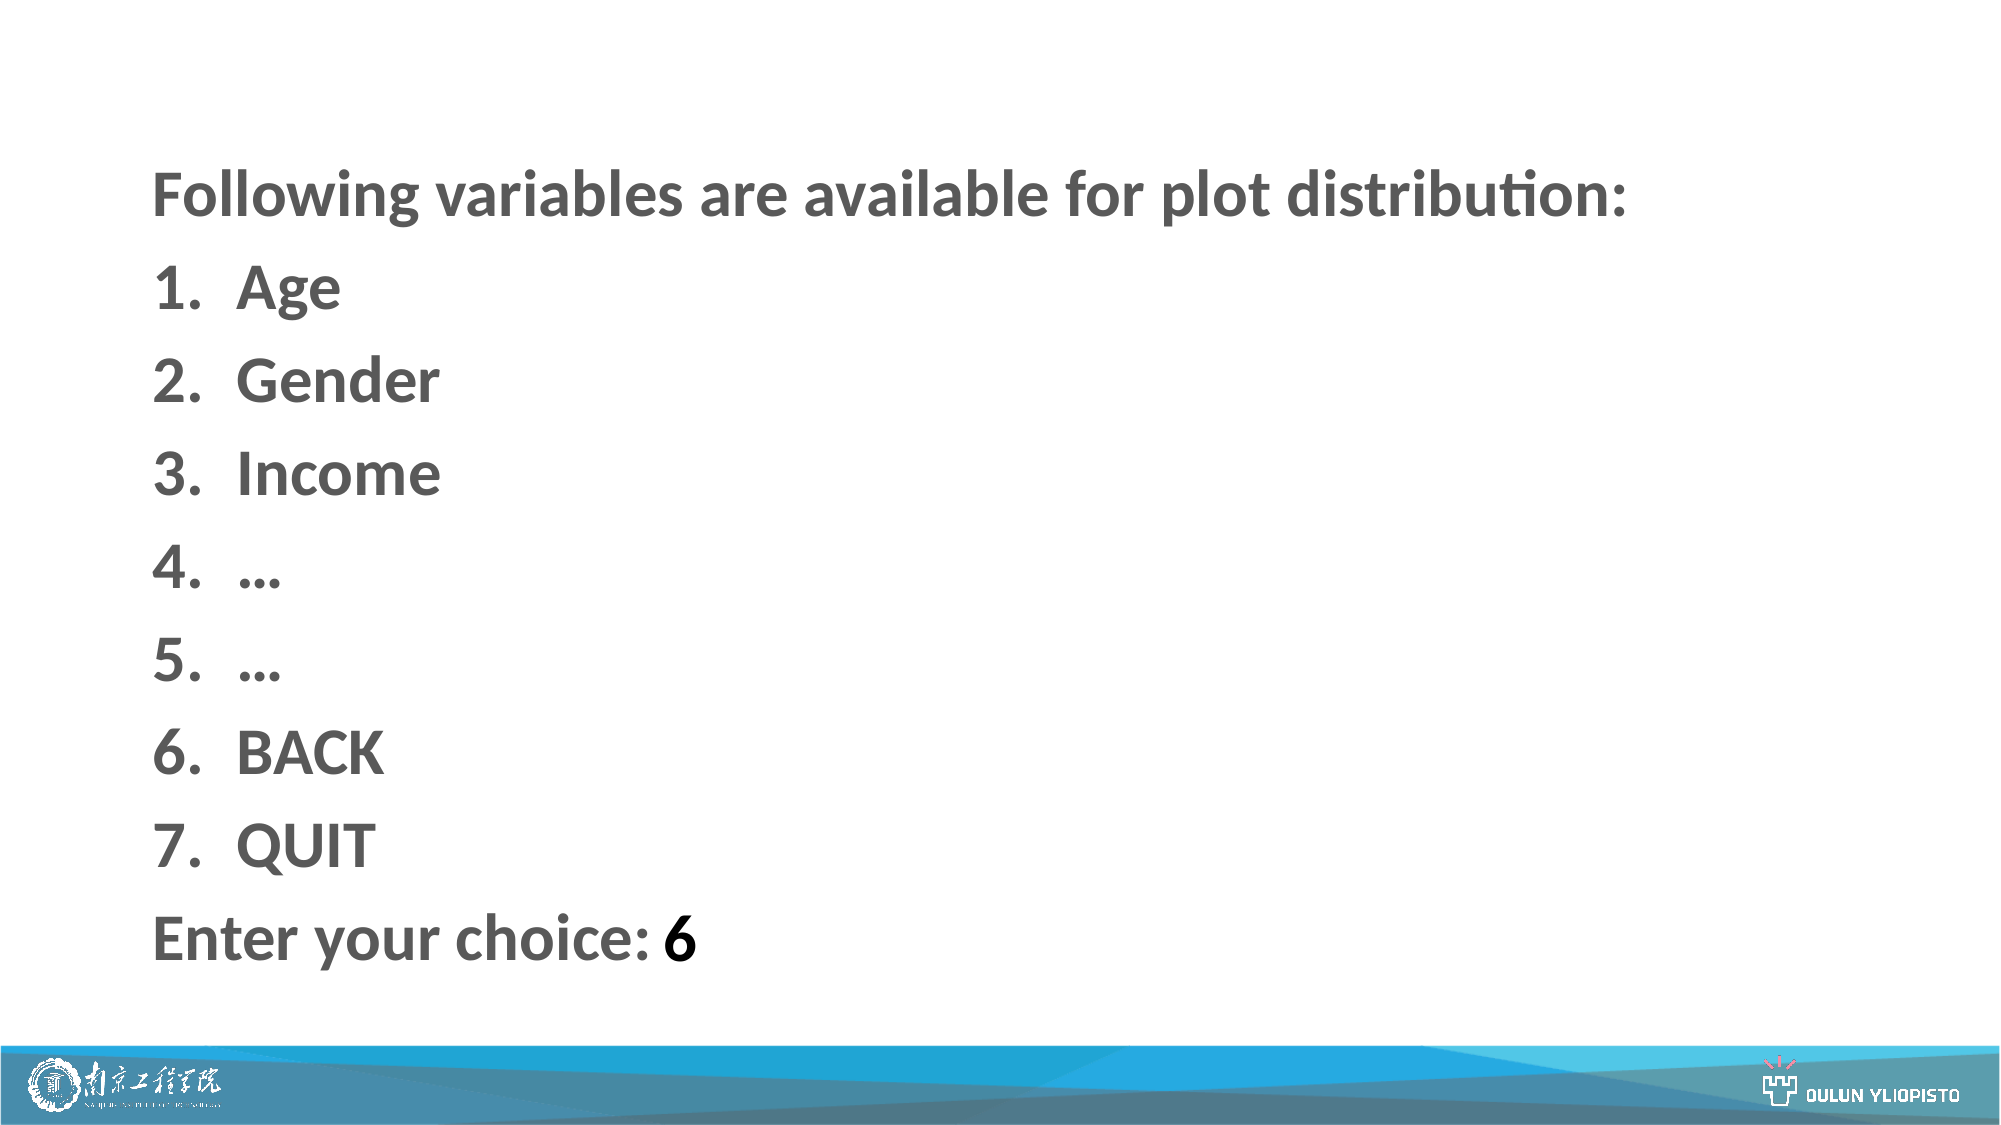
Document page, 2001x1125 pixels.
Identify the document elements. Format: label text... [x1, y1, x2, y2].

list Following variables are available for plot distribution: Age Gender Income … … BACK QUIT Enter your choice: [137, 151, 1863, 1014]
picture [0, 1044, 2000, 1125]
text_box 6 [615, 887, 747, 983]
